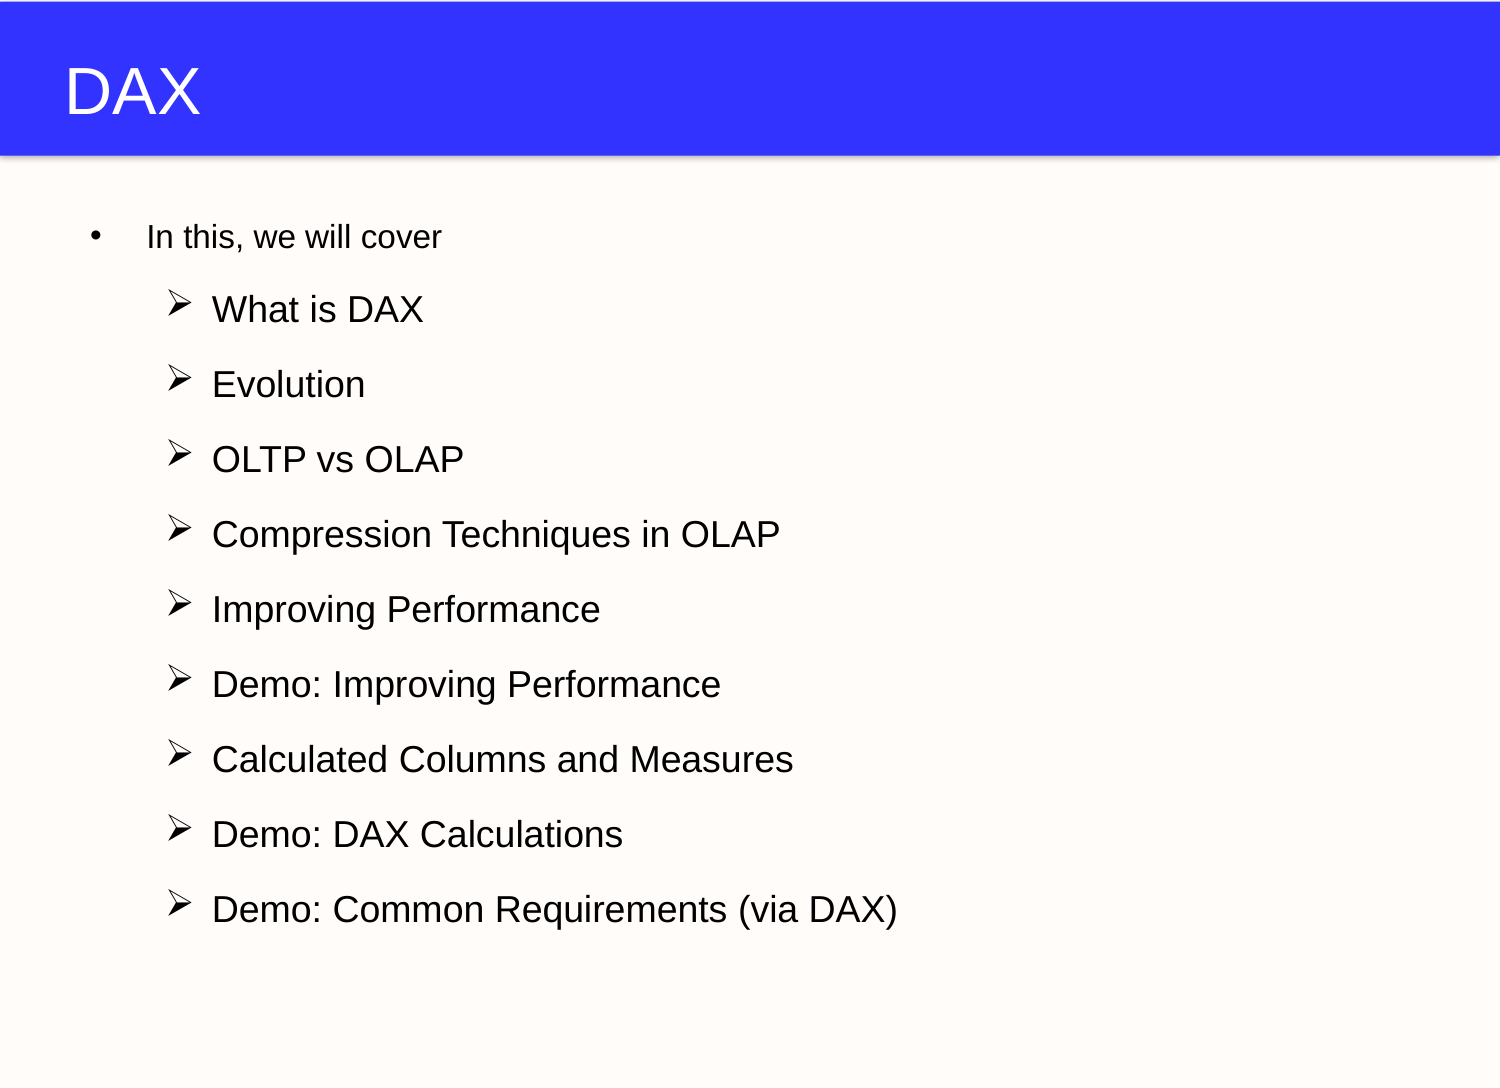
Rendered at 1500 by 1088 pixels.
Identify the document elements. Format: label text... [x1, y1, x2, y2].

title DAX [49, 40, 1450, 131]
list In this, we will cover What is DAX Evolution OLTP vs OLAP Compression Techniques in OLAP Improving Performance Demo: Improving Performance Calculated Columns and Measures Demo: DAX Calculations Demo: Common Requirements (via DAX) [75, 167, 1441, 972]
